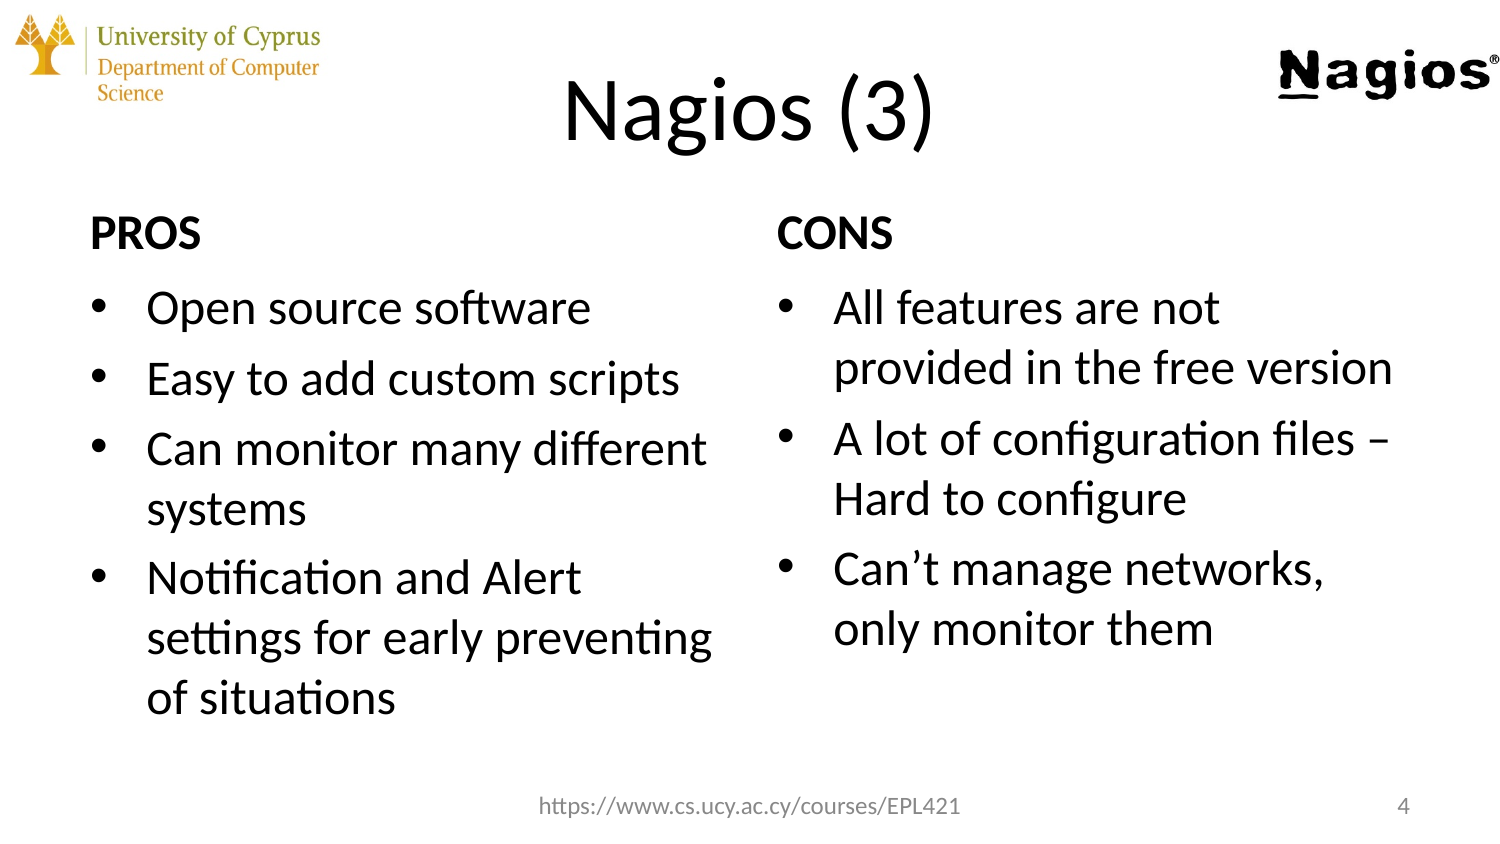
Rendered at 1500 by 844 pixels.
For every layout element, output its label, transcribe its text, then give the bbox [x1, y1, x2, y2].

picture [0, 0, 340, 131]
title Nagios (3) [75, 33, 1425, 175]
slide_number ‹#› [1074, 782, 1425, 827]
list CONS [761, 188, 1425, 267]
list PROS [75, 188, 738, 267]
footer https://www.cs.ucy.ac.cy/courses/EPL421 [512, 782, 988, 827]
list All features are not provided in the free version A lot of configuration files – Hard to configure Can’t manage networks, only monitor them [761, 267, 1425, 754]
list Open source software Easy to add custom scripts Can monitor many different systems Notification and Alert settings for early preventing of situations [75, 267, 738, 754]
picture [1278, 0, 1500, 150]
